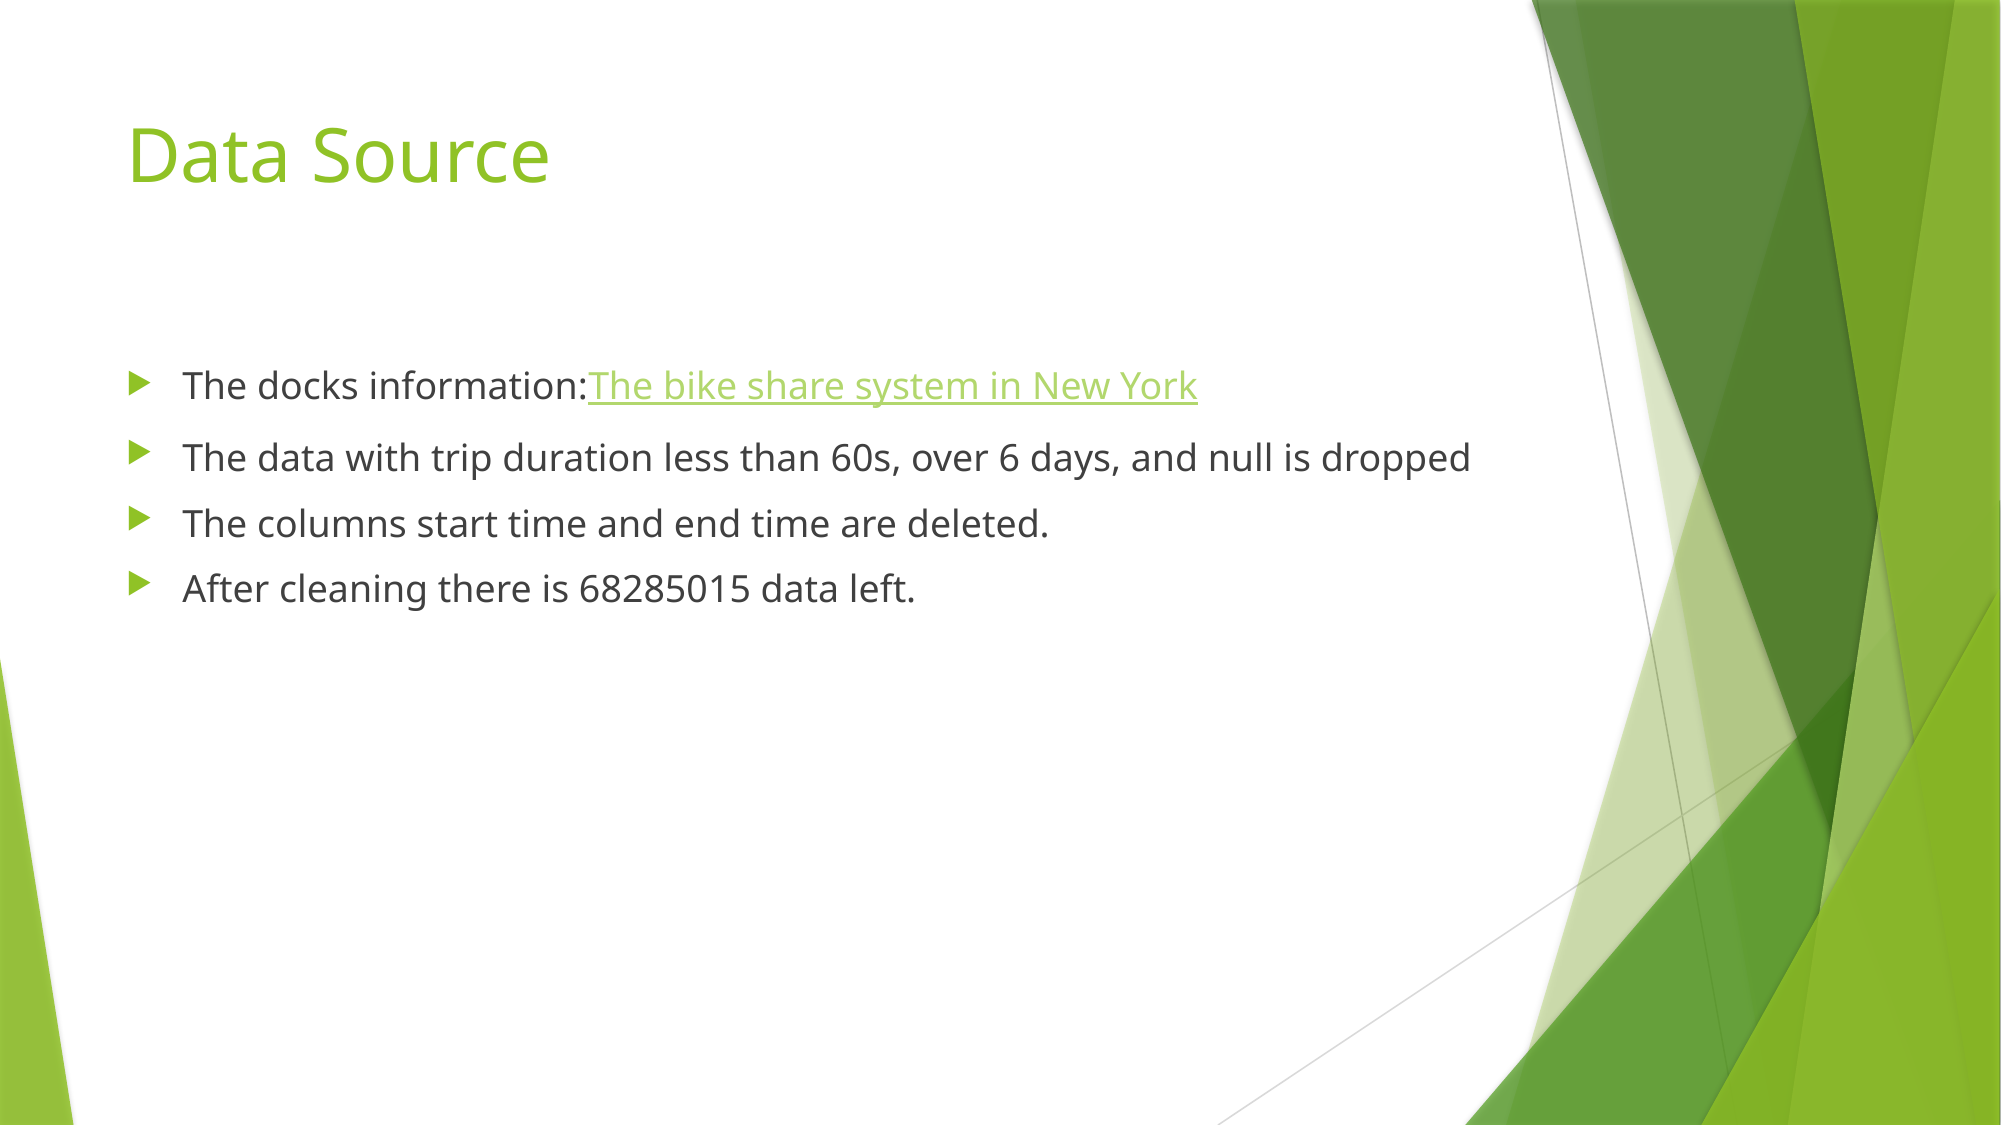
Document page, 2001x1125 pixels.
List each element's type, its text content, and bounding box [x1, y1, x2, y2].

title Data Source [111, 99, 1522, 317]
list The docks information:The bike share system in New York The data with trip duration less than 60s, over 6 days, and null is dropped The columns start time and end time are deleted. After cleaning there is 68285015 data left. [111, 354, 1522, 992]
